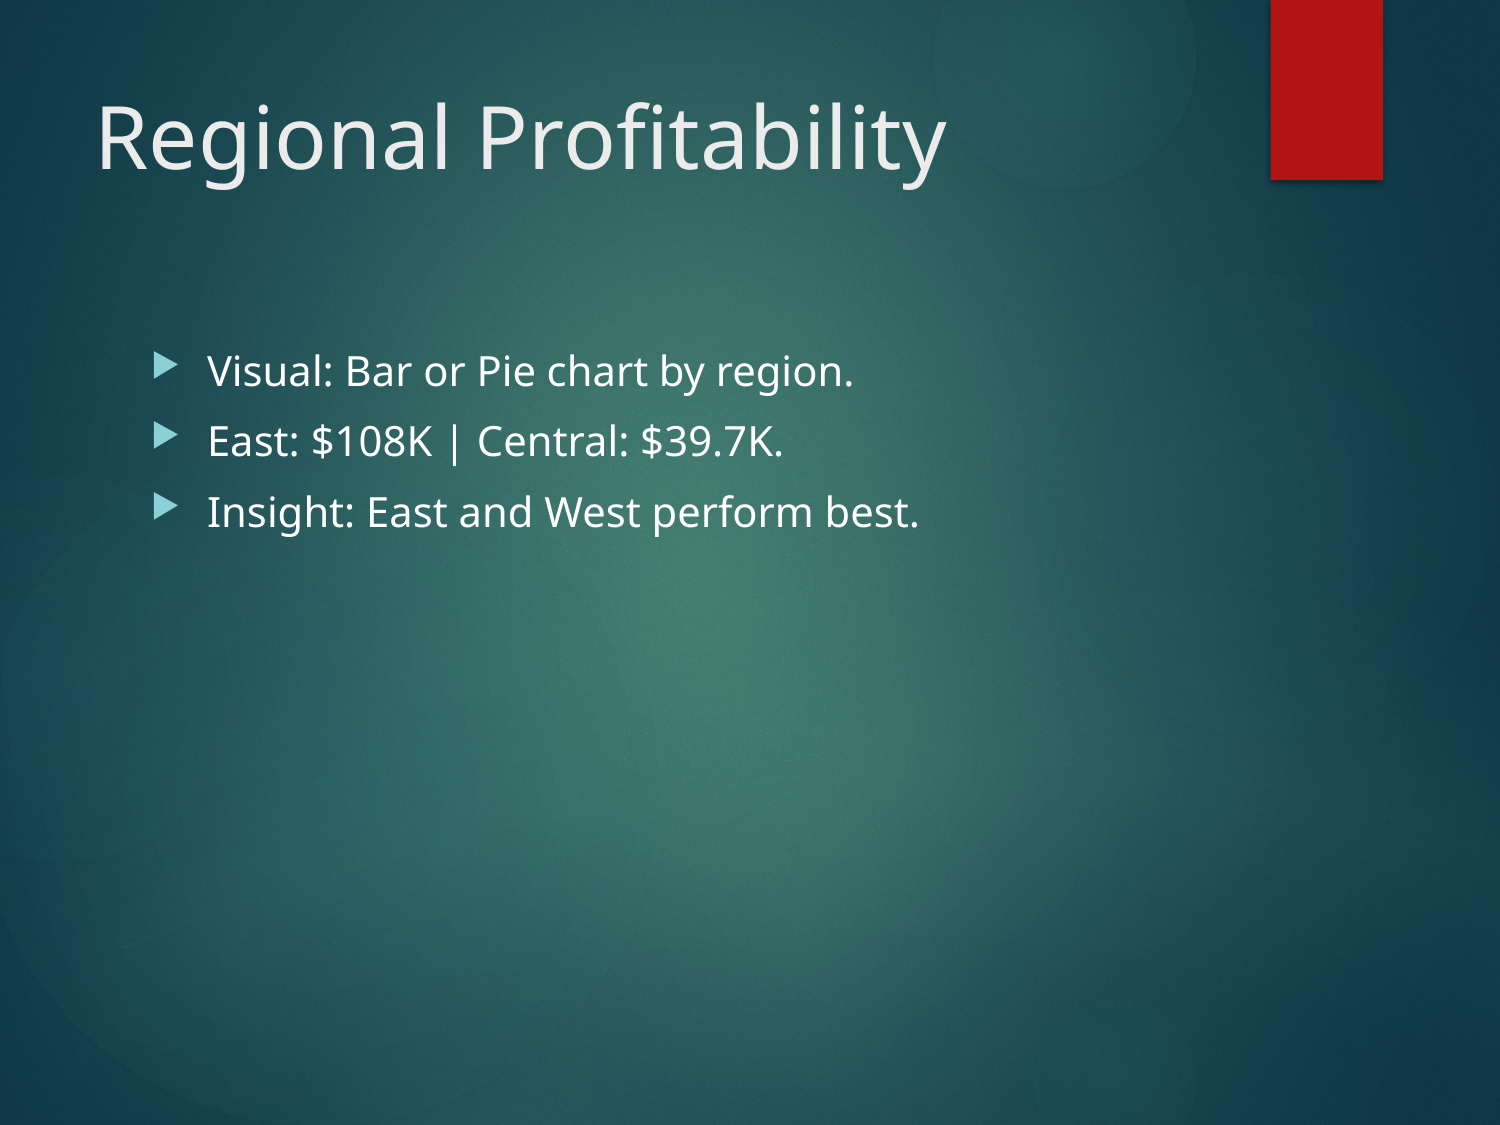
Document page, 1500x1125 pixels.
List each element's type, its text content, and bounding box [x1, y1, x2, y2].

title Regional Profitability [79, 74, 1237, 304]
list Visual: Bar or Pie chart by region. East: $108K | Central: $39.7K. Insight: East and West perform best. [135, 336, 1237, 1025]
